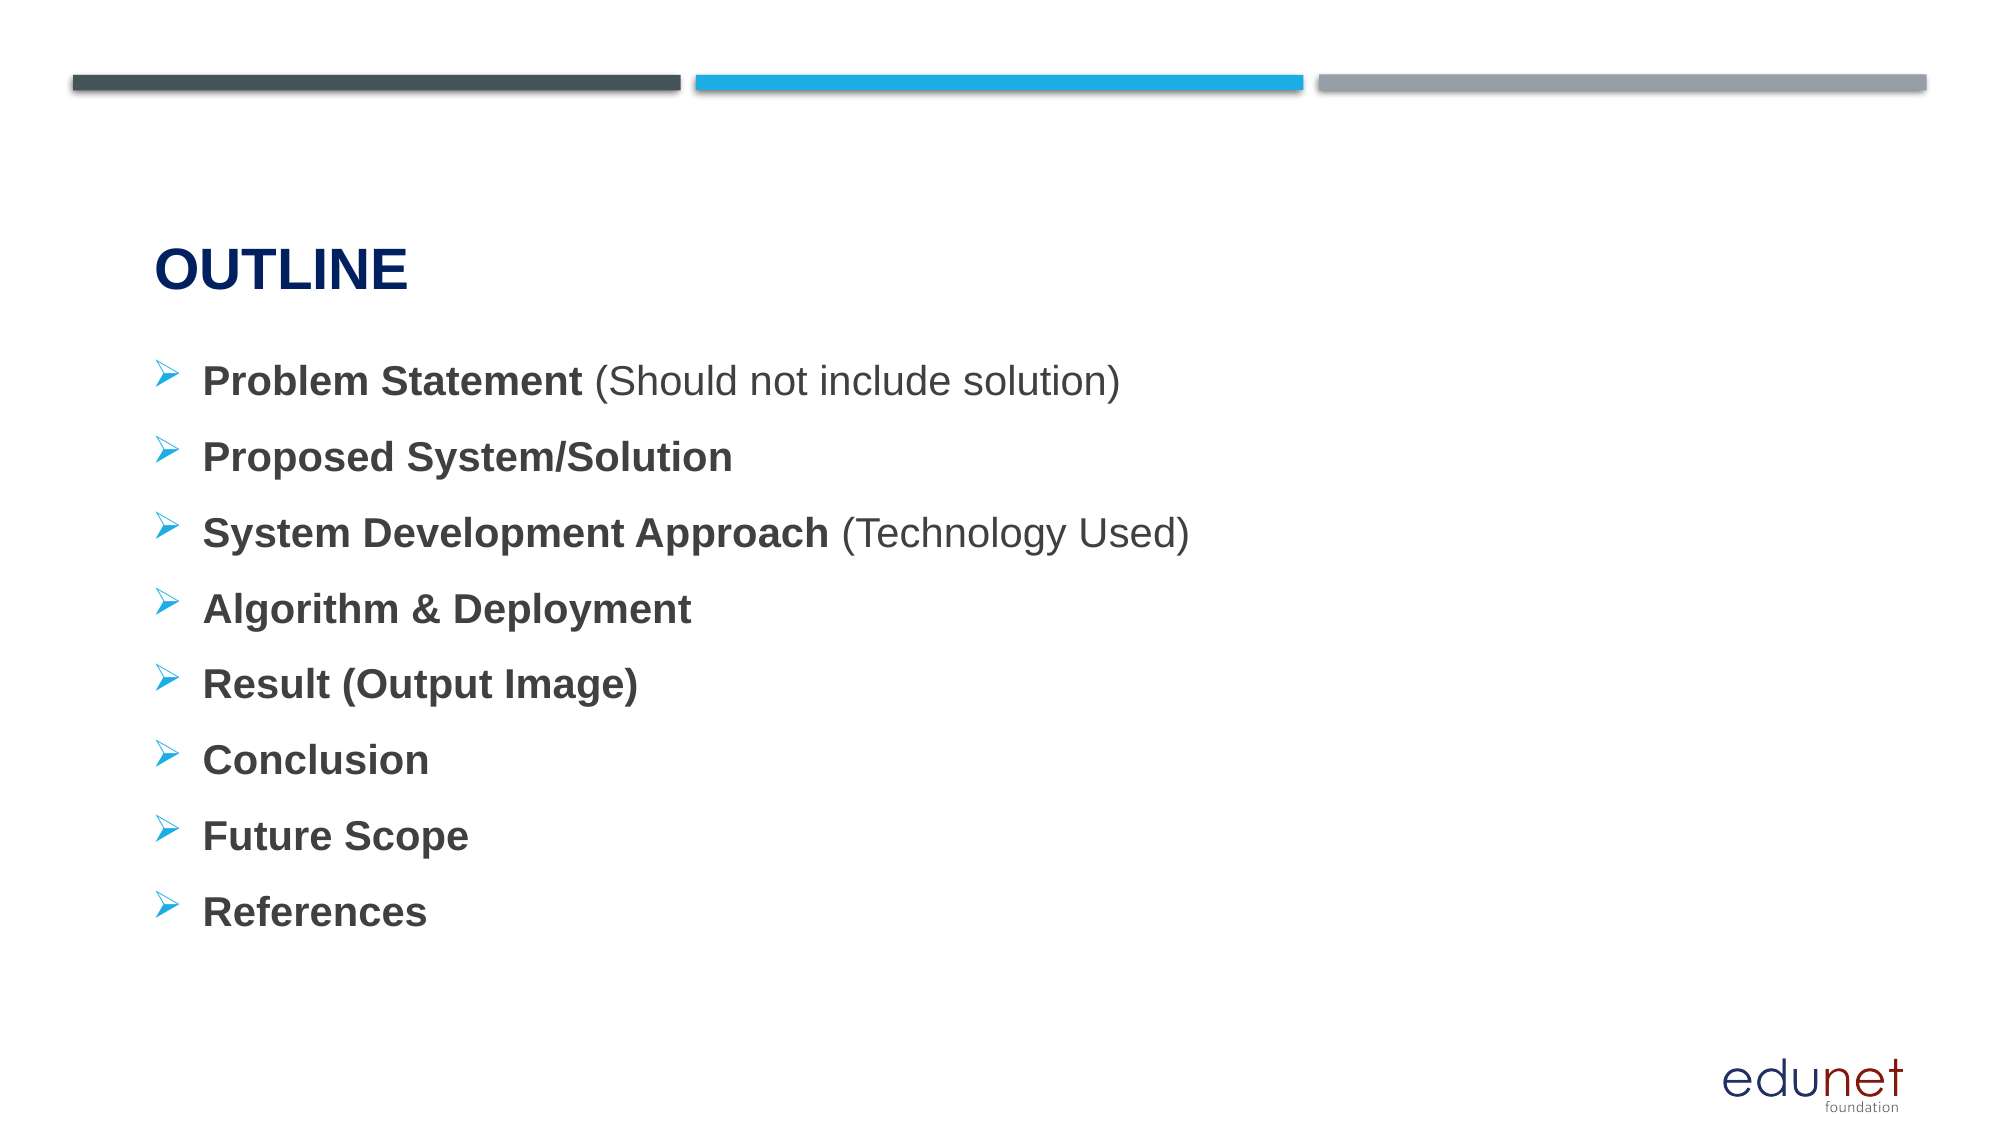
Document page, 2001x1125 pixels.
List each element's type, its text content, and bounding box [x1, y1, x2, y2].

list Problem Statement (Should not include solution) Proposed System/Solution System Development Approach (Technology Used) Algorithm & Deployment Result (Output Image) Conclusion Future Scope References [137, 265, 1945, 1125]
title OUTLINE [139, 91, 1865, 265]
